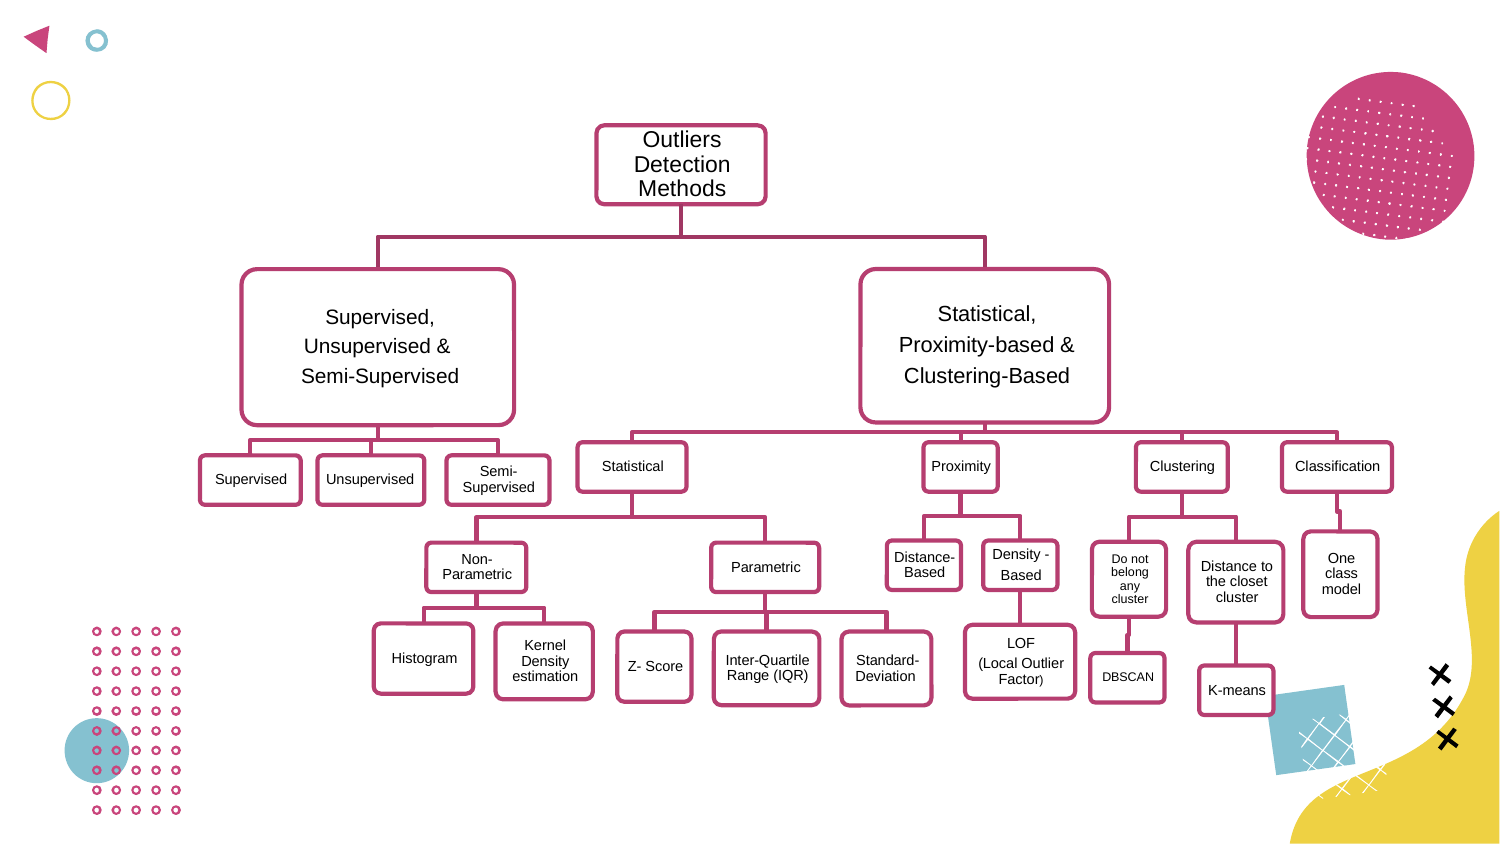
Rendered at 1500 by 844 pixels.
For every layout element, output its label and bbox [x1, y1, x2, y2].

text_box [199, 71, 1393, 761]
